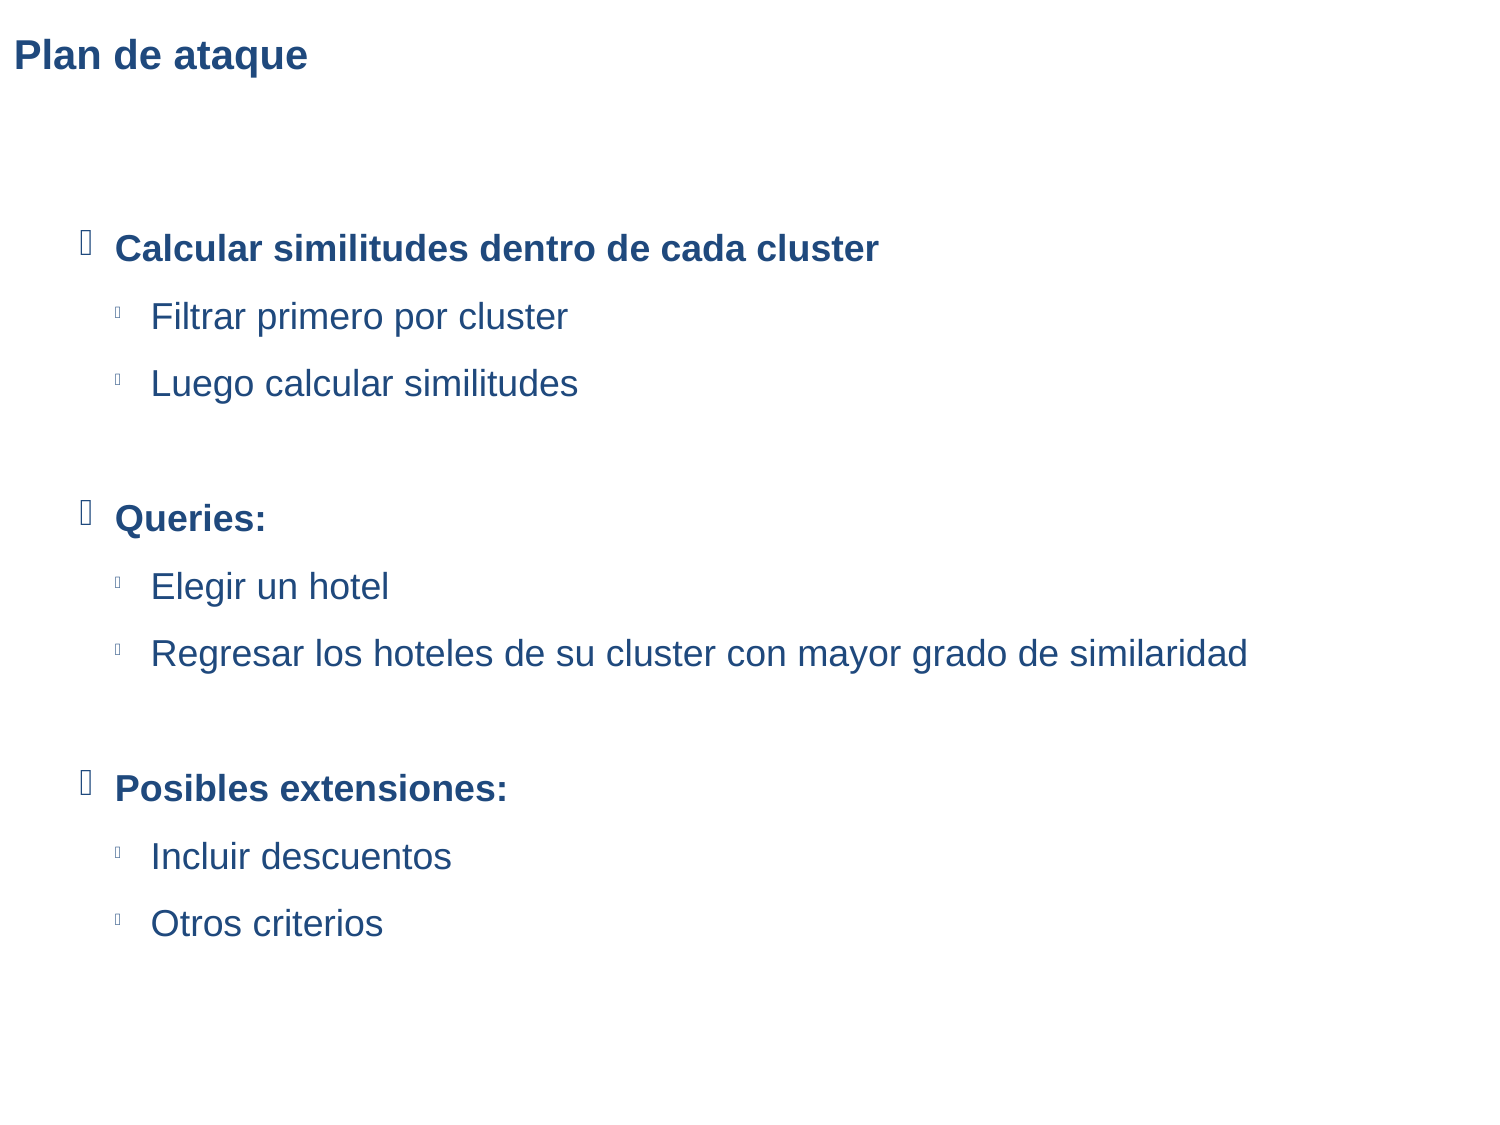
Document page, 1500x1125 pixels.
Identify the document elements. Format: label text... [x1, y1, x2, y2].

text_box Calcular similitudes dentro de cada cluster Filtrar primero por cluster Luego calcular similitudes Queries: Elegir un hotel Regresar los hoteles de su cluster con mayor grado de similaridad Posibles extensiones: Incluir descuentos Otros criterios [63, 111, 1425, 990]
text_box Plan de ataque [0, 20, 1500, 102]
